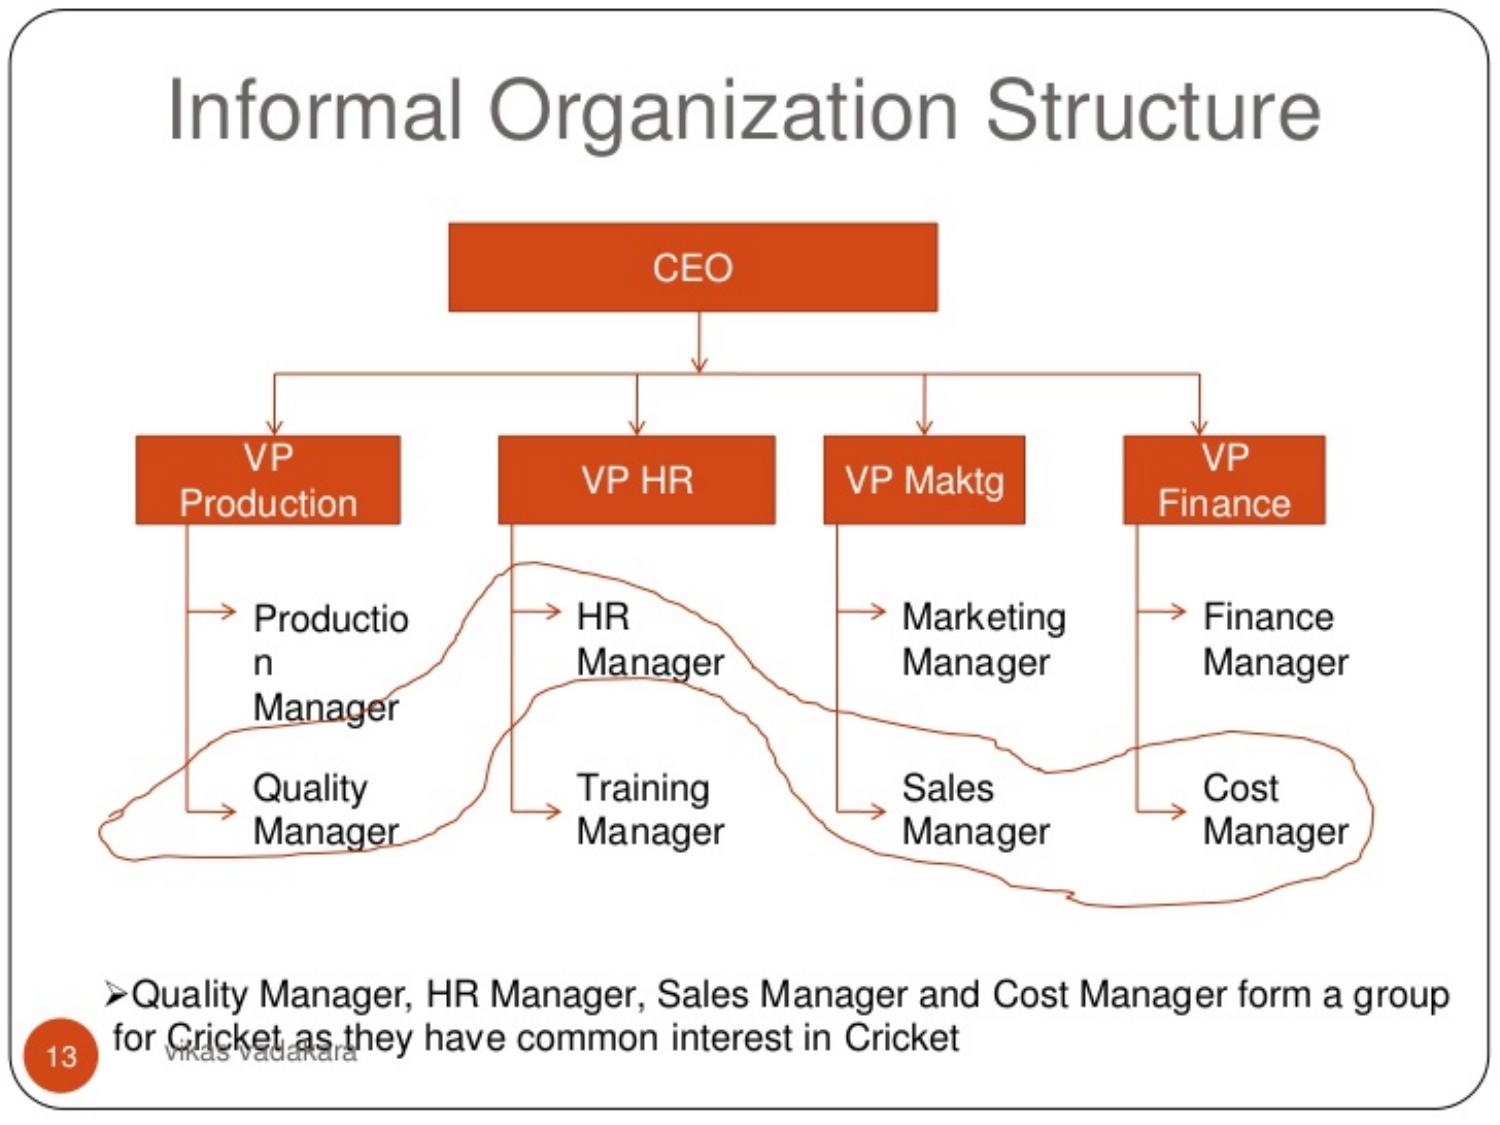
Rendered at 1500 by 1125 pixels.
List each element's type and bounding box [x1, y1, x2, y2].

list [0, 0, 1500, 1125]
